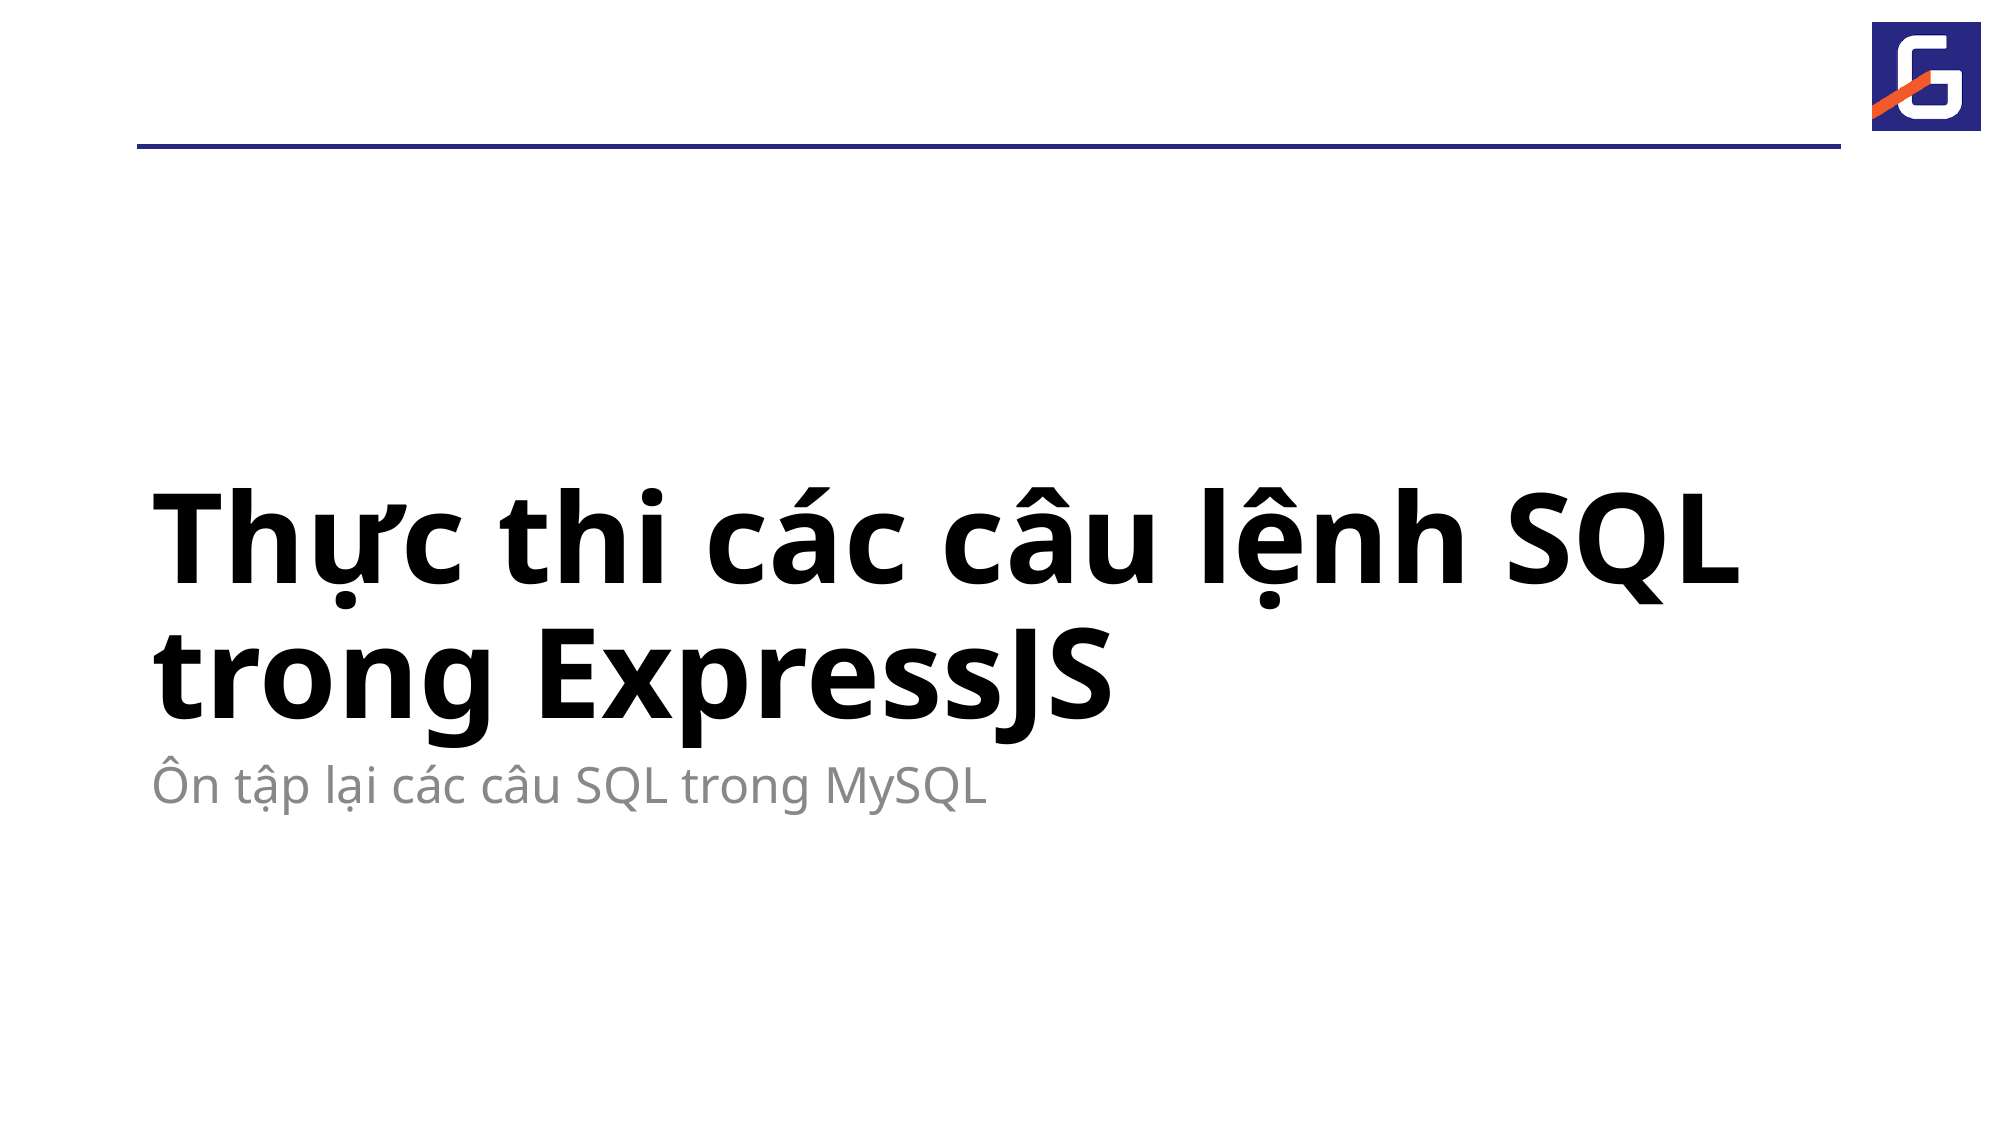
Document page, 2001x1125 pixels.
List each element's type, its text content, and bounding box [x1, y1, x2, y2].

picture [1872, 22, 1981, 131]
list Ôn tập lại các câu SQL trong MySQL [136, 752, 1862, 999]
title Thực thi các câu lệnh SQL trong ExpressJS [136, 284, 1862, 752]
